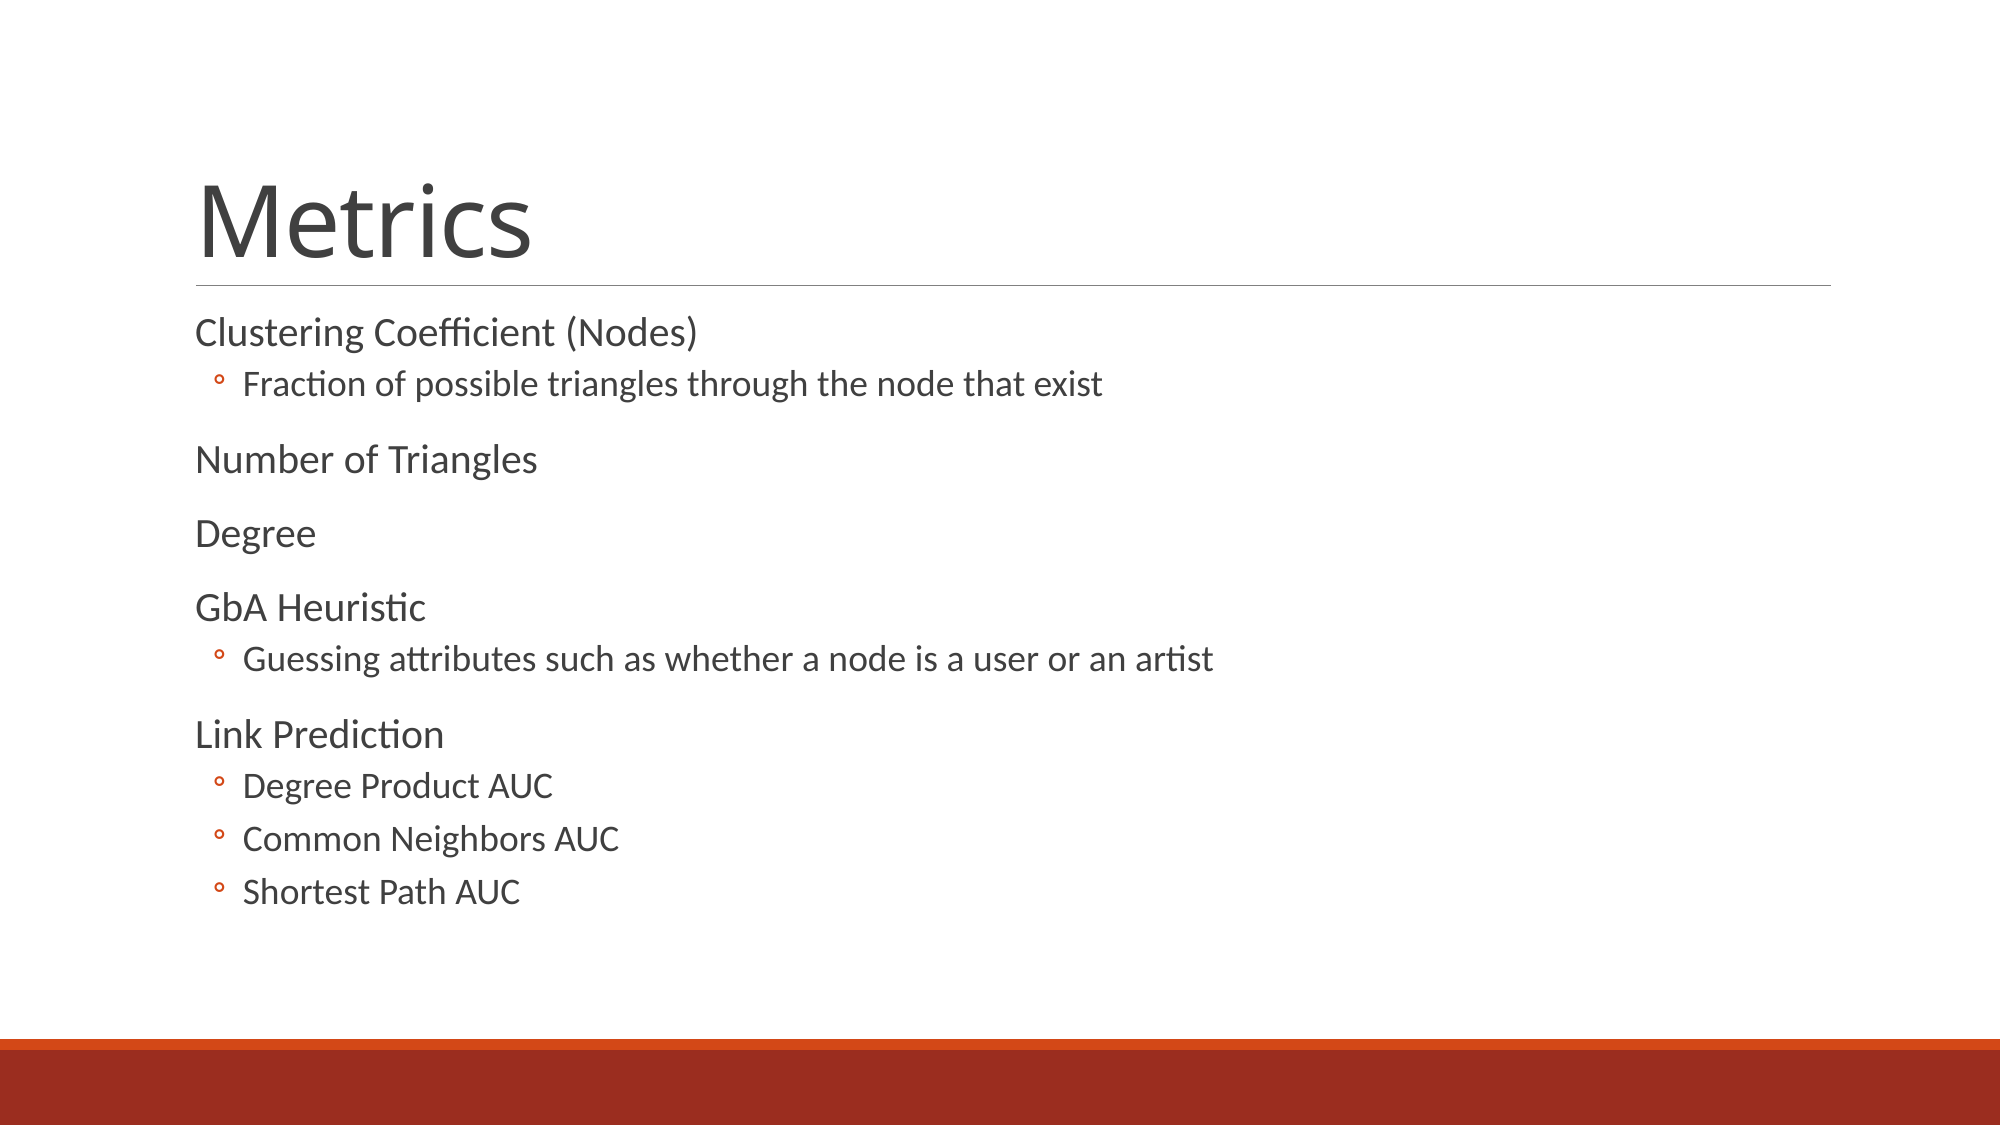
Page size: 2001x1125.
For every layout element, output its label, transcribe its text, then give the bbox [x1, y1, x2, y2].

list Clustering Coefficient (Nodes) Fraction of possible triangles through the node that exist Number of Triangles Degree GbA Heuristic Guessing attributes such as whether a node is a user or an artist Link Prediction Degree Product AUC Common Neighbors AUC Shortest Path AUC [180, 302, 1830, 963]
title Metrics [180, 47, 1830, 285]
